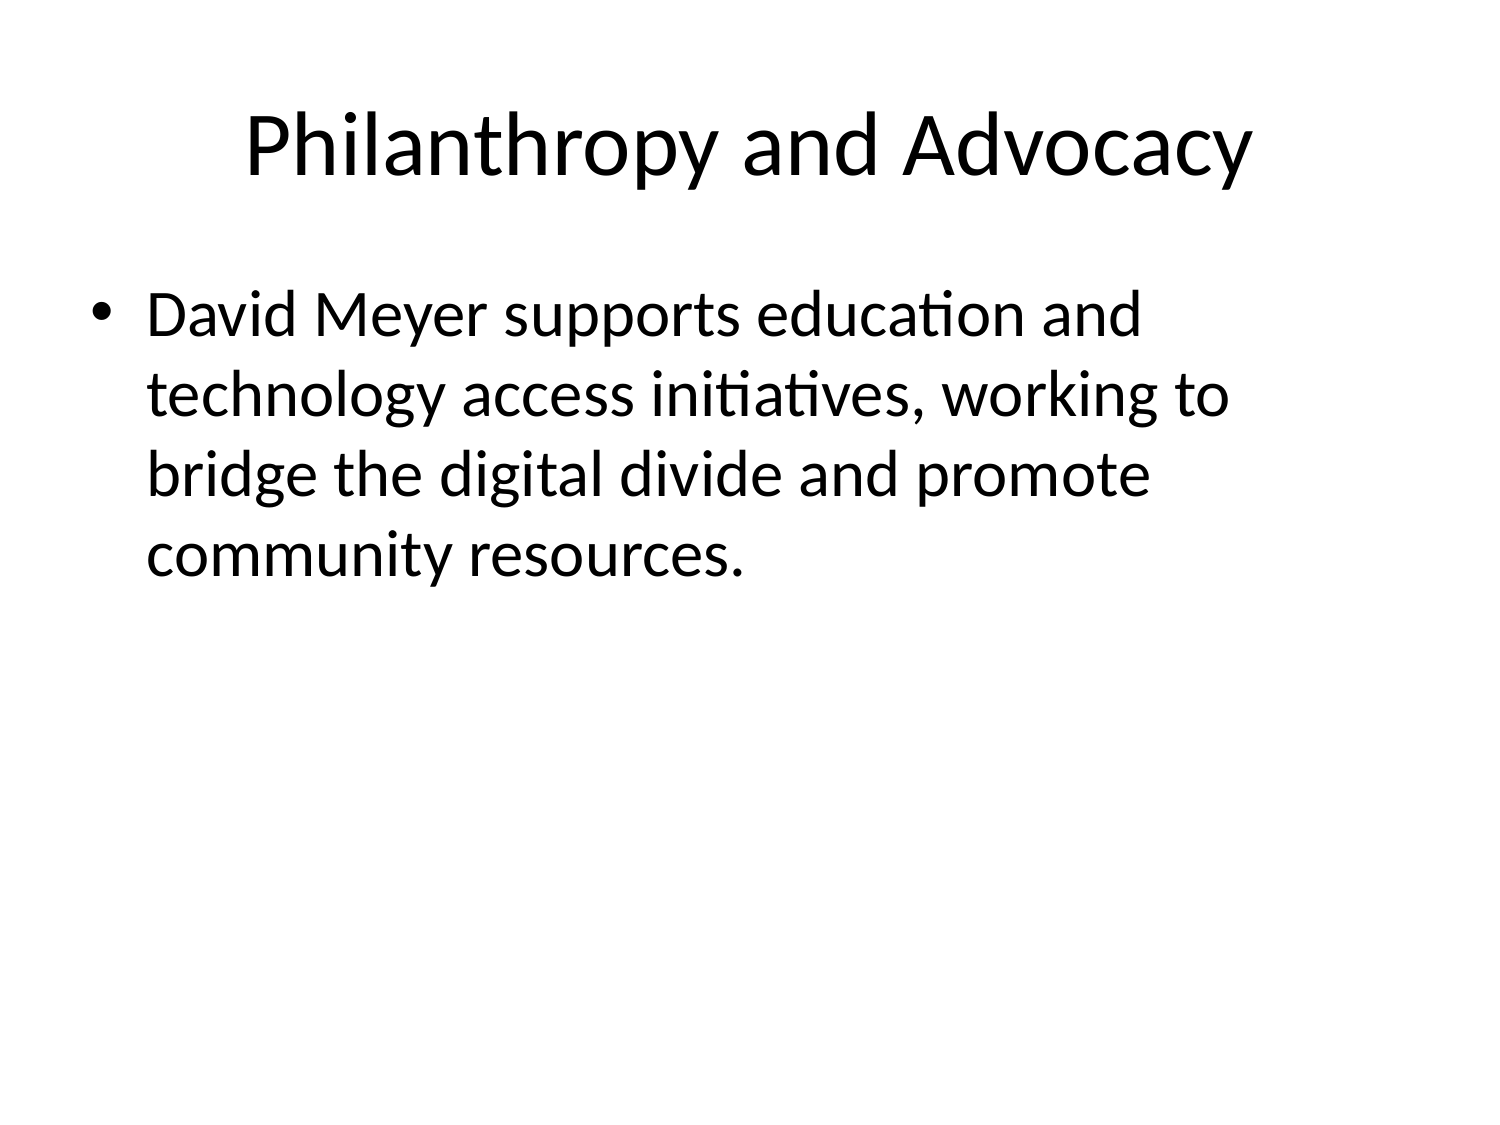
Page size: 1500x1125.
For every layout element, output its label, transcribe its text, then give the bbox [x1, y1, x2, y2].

list David Meyer supports education and technology access initiatives, working to bridge the digital divide and promote community resources. [75, 262, 1425, 1005]
title Philanthropy and Advocacy [75, 45, 1425, 233]
